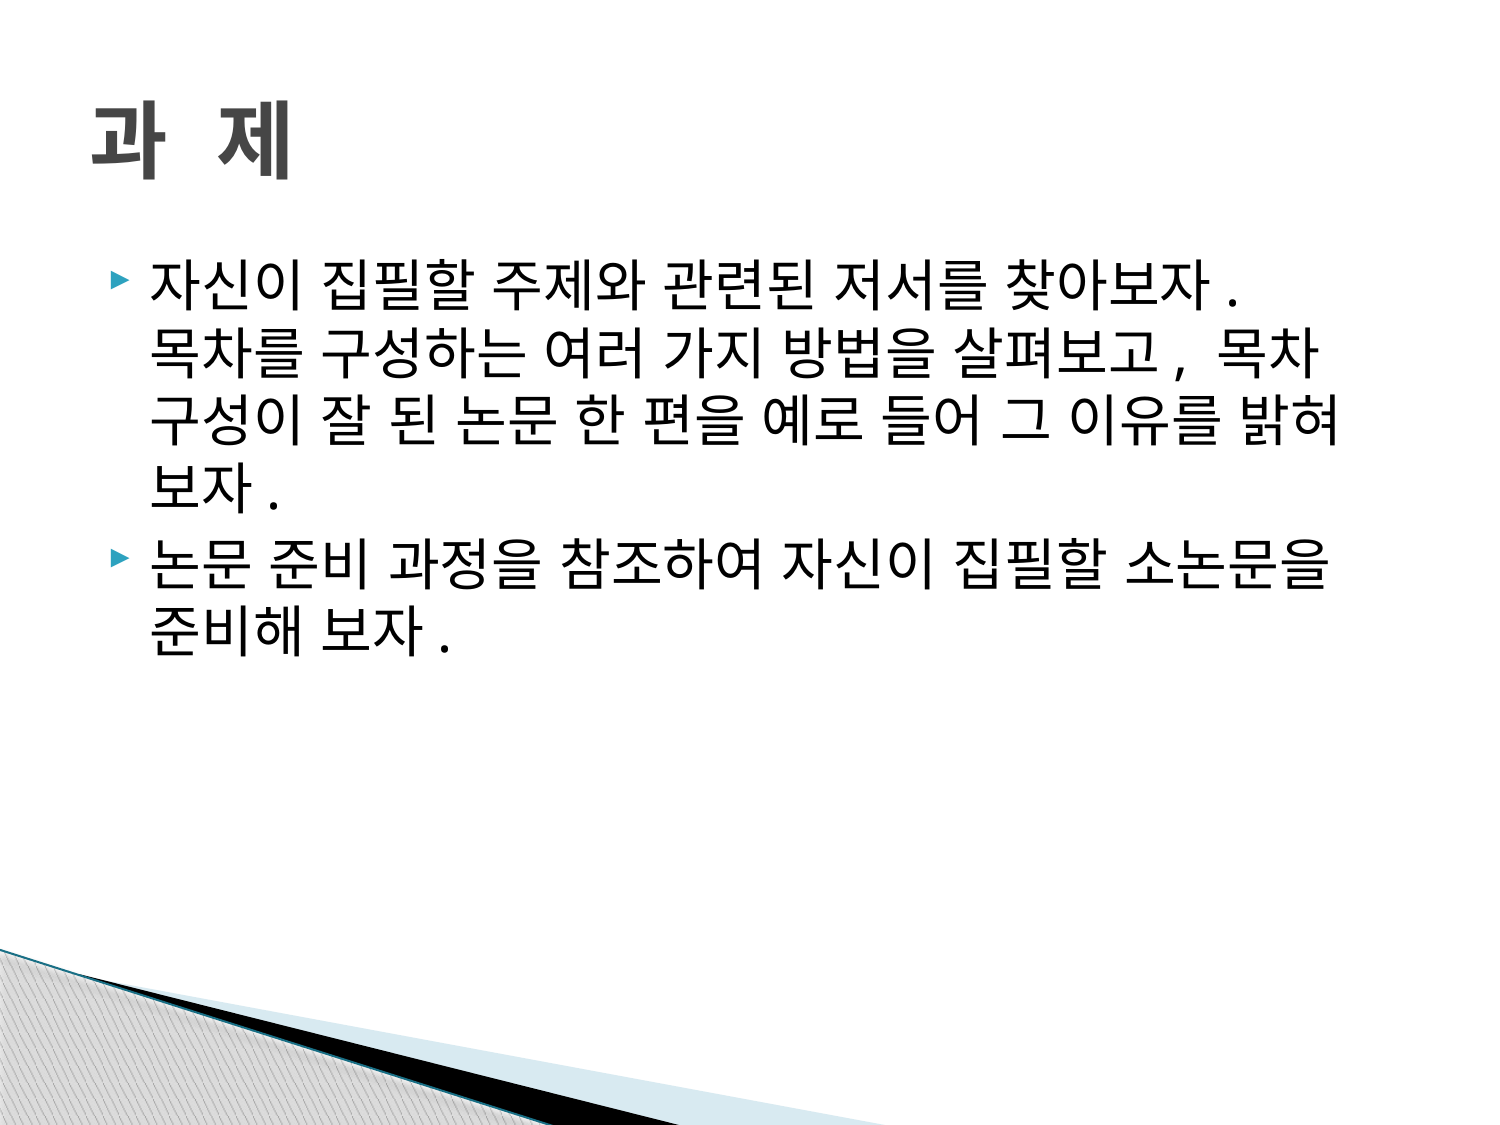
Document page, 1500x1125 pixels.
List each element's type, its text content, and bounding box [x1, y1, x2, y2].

title 과 제 [75, 45, 1425, 233]
list 자신이 집필할 주제와 관련된 저서를 찾아보자. 목차를 구성하는 여러 가지 방법을 살펴보고, 목차 구성이 잘 된 논문 한 편을 예로 들어 그 이유를 밝혀 보자. 논문 준비 과정을 참조하여 자신이 집필할 소논문을 준비해 보자. [75, 243, 1425, 986]
